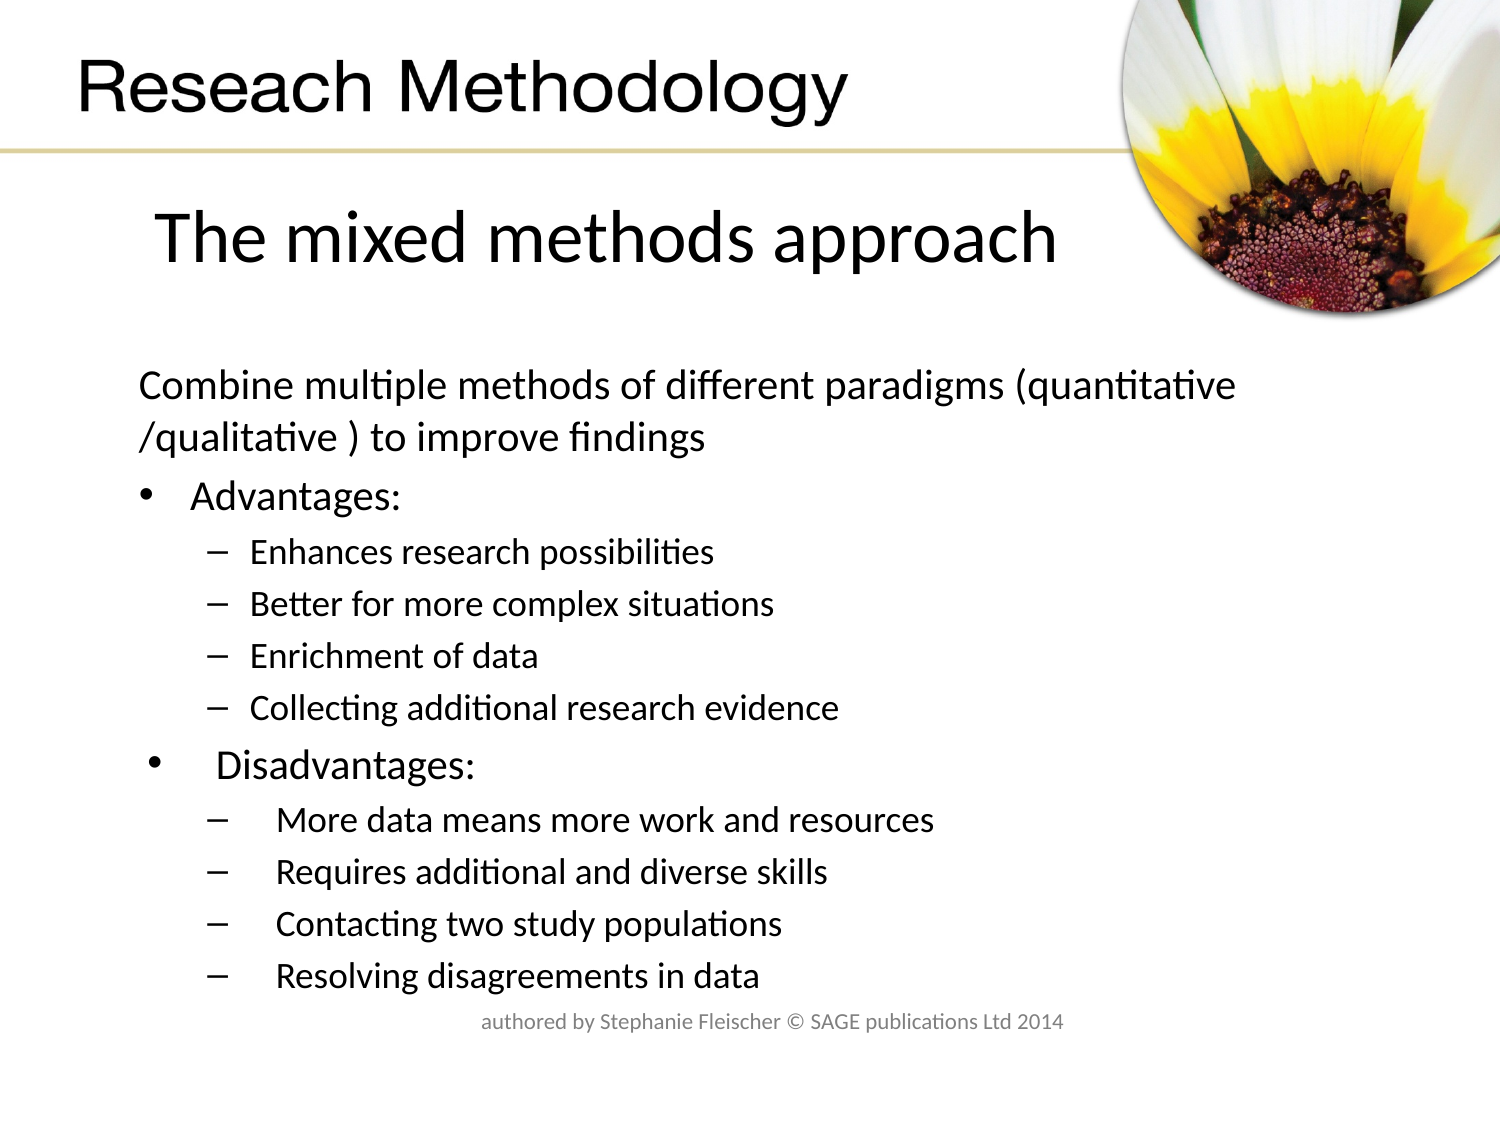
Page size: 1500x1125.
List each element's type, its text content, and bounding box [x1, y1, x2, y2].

text_box authored by Stephanie Fleischer © SAGE publications Ltd 2014 [466, 999, 1117, 1042]
picture [0, 0, 1500, 1125]
title The mixed methods approach [74, 150, 1141, 315]
list Combine multiple methods of different paradigms (quantitative /qualitative ) to improve findings Advantages: Enhances research possibilities Better for more complex situations Enrichment of data Collecting additional research evidence Disadvantages: More data means more work and resources Requires additional and diverse skills Contacting two study populations Resolving disagreements in data [123, 349, 1365, 1012]
